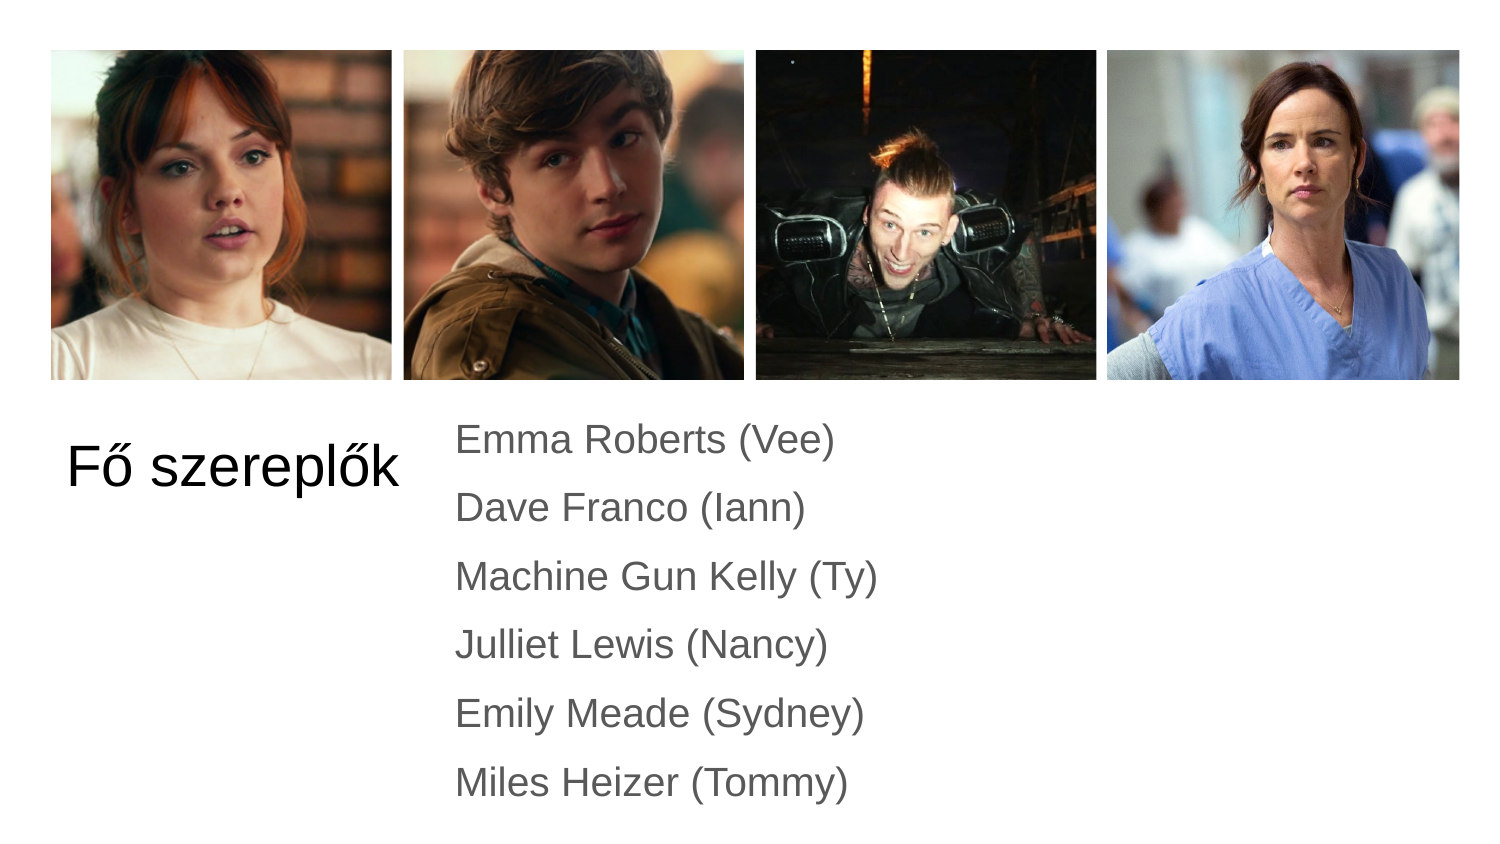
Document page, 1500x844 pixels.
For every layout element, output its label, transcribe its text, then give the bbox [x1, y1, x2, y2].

picture [1106, 50, 1460, 380]
picture [403, 50, 745, 380]
picture [50, 50, 392, 380]
picture [755, 50, 1097, 380]
list Emma Roberts (Vee) Dave Franco (Iann) Machine Gun Kelly (Ty) Julliet Lewis (Nancy) Emily Meade (Sydney) Miles Heizer (Tommy) [439, 389, 1500, 828]
title Fő szereplők [51, 413, 439, 765]
